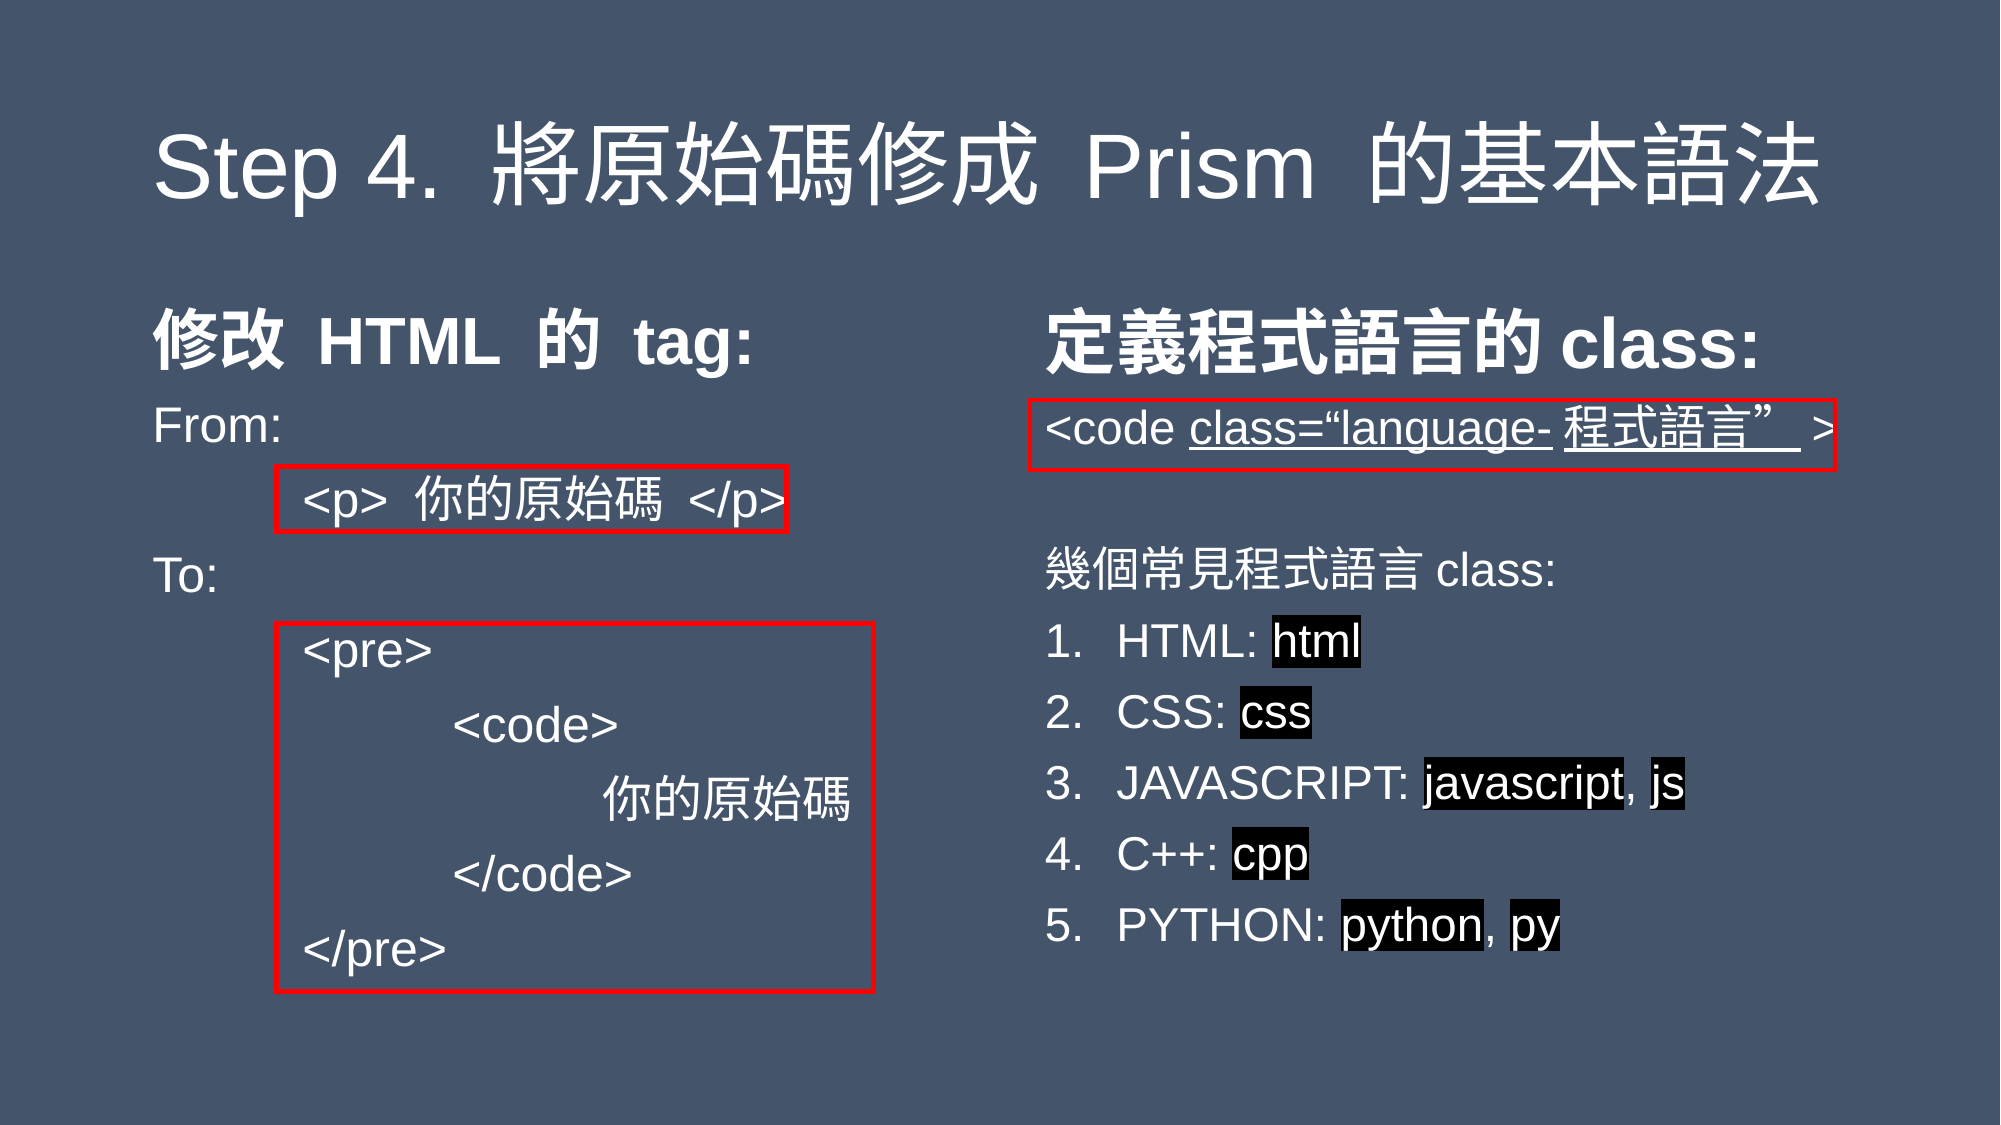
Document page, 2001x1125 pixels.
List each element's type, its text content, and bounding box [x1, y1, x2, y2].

text_box [1029, 399, 1836, 471]
text_box [276, 466, 788, 533]
list 修改 HTML 的 tag: From: <p> 你的原始碼 </p> To: <pre> <code> 你的原始碼 </code> </pre> [137, 299, 970, 1014]
text_box [276, 623, 874, 993]
title Step 4. 將原始碼修成 Prism 的基本語法 [137, 59, 1863, 278]
text_box 定義程式語言的class: <code class=“language-程式語言”> 幾個常見程式語言class: HTML: html CSS: css JAVASCRIPT: javascript, js C++: cpp PYTHON: python, py [1029, 299, 1863, 1014]
